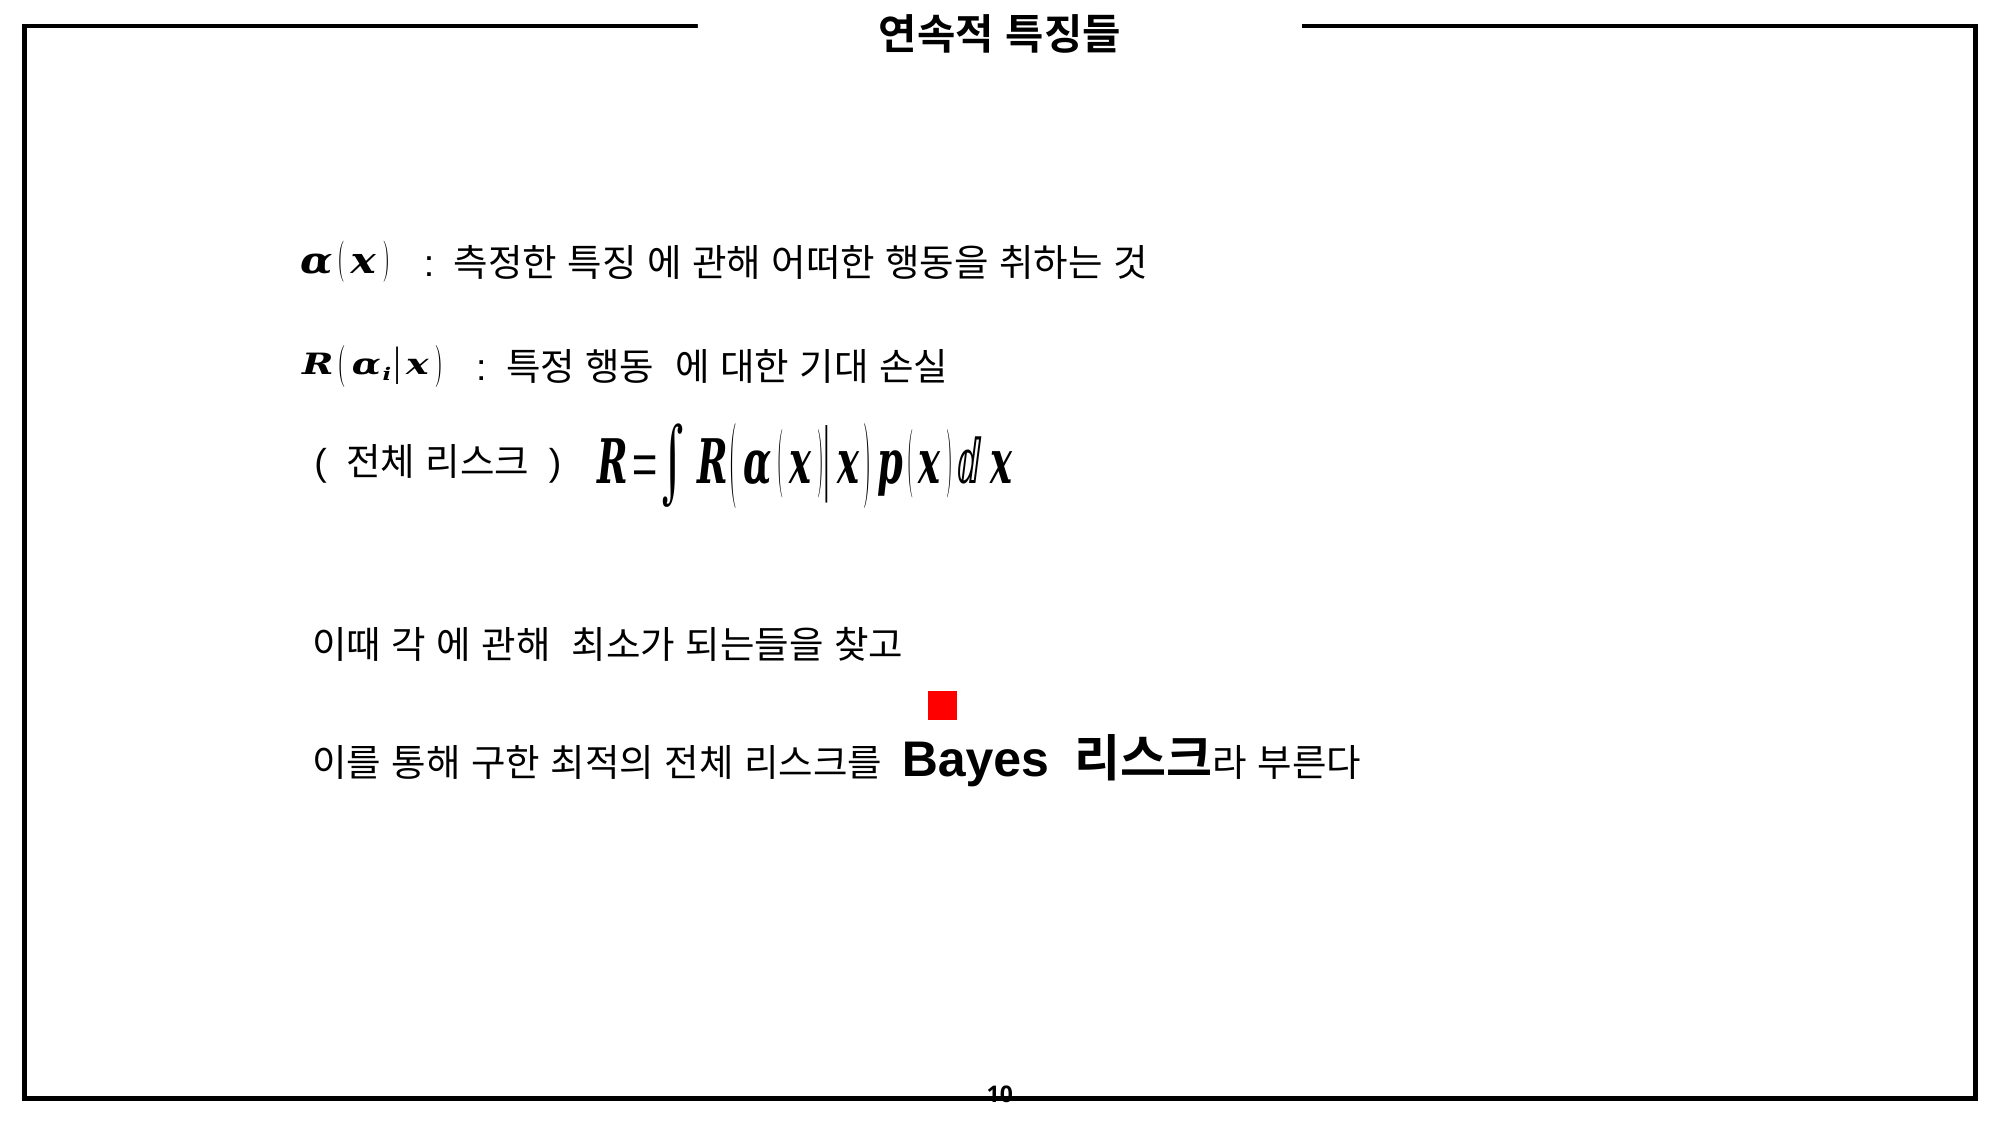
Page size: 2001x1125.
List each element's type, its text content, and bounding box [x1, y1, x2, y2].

text_box [23, 25, 1976, 1100]
text_box ( 전체 리스크 ) [299, 430, 596, 491]
text_box 연속적 특징들 [697, 0, 1302, 65]
slide_number 10 [923, 1065, 1077, 1125]
text_box [928, 691, 957, 720]
